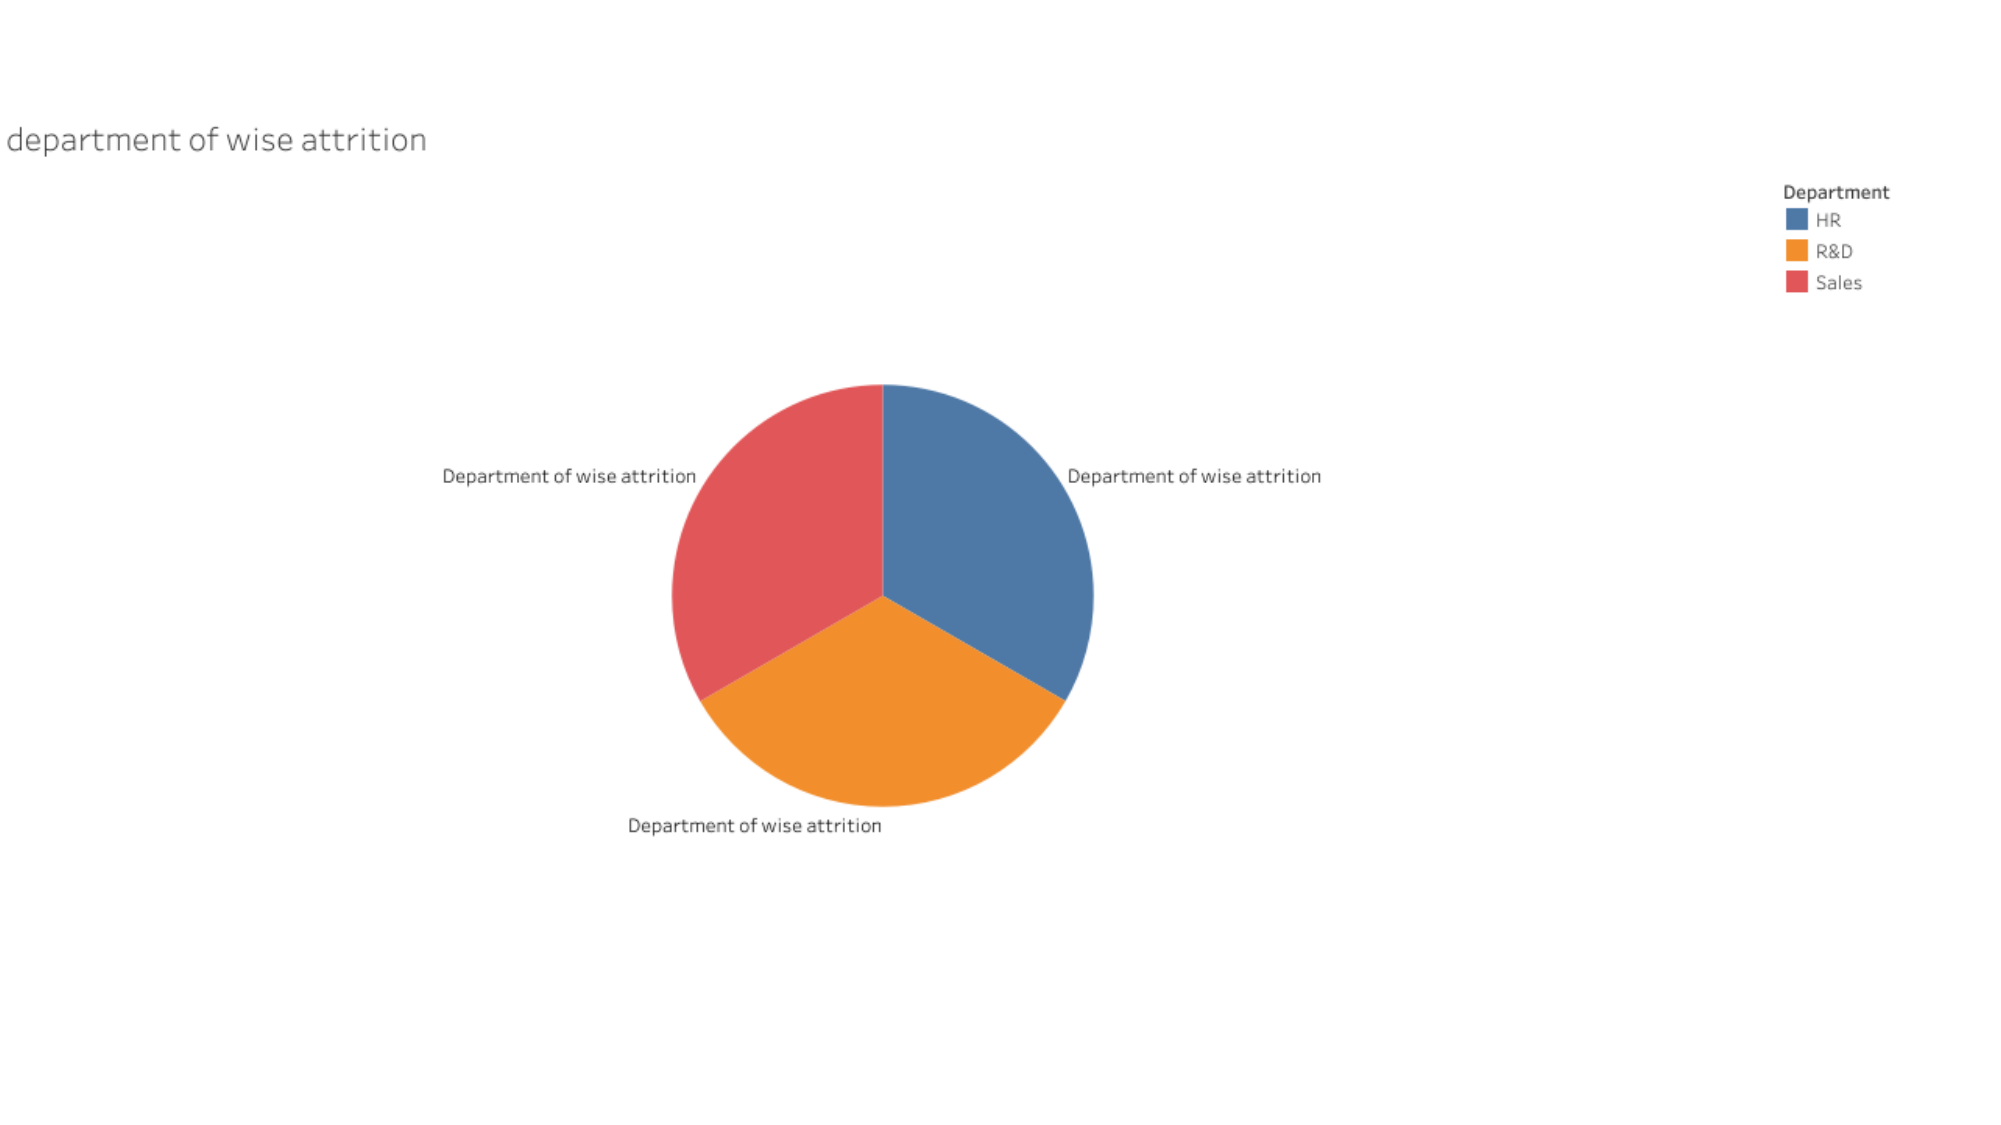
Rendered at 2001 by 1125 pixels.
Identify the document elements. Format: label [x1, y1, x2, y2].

picture [0, 107, 2000, 1018]
